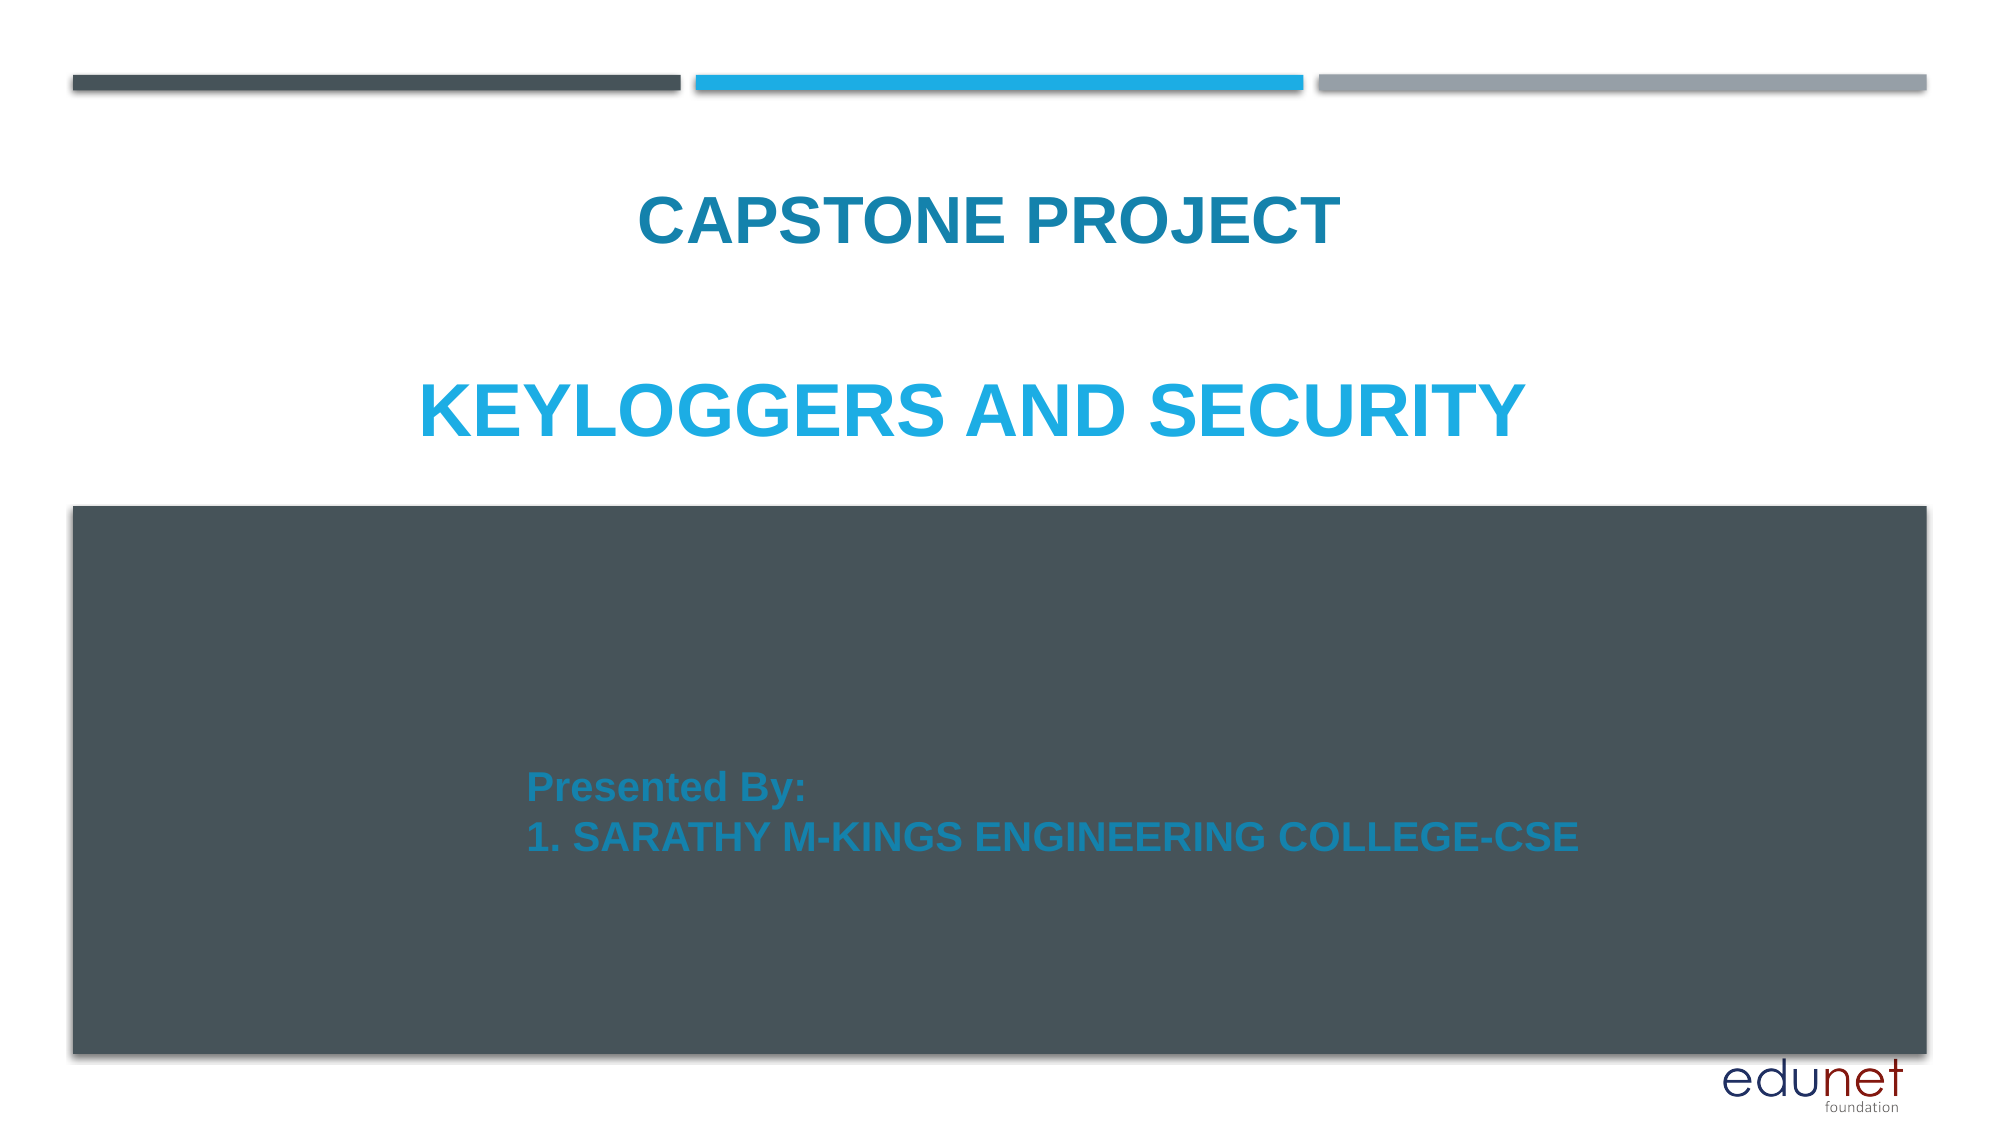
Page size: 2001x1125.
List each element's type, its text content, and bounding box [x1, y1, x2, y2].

text_box CAPSTONE PROJECT [0, 169, 2000, 265]
title Keyloggers and security [222, 298, 1723, 460]
picture [1719, 1056, 1905, 1116]
text_box Presented By: 1. SARATHY M-KINGS ENGINEERING COLLEGE-CSE [511, 752, 1821, 868]
